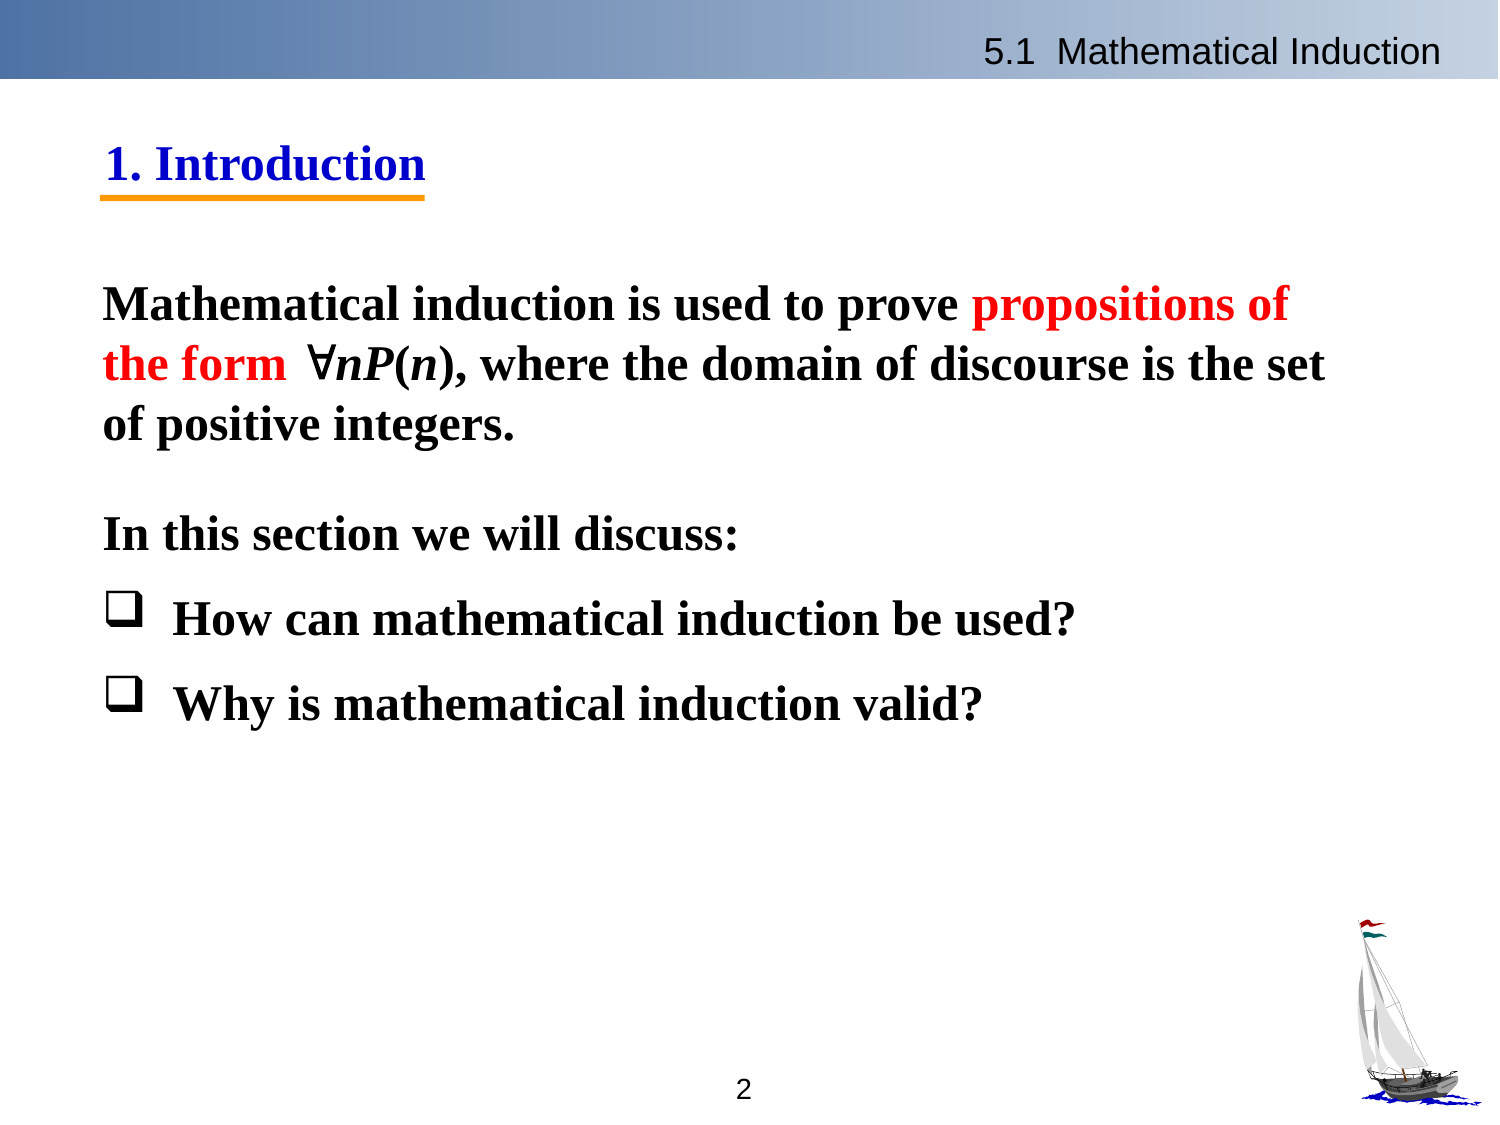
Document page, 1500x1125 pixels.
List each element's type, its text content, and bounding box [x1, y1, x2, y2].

picture [0, 0, 1500, 79]
slide_number 2 [666, 1049, 768, 1125]
text_box 1. Introduction [89, 122, 739, 198]
text_box Mathematical induction is used to prove propositions of the form "nP(n), where the domain of discourse is the set of positive integers. In this section we will discuss: How can mathematical induction be used? Why is mathematical induction valid? [87, 263, 1376, 738]
text_box 5.1 Mathematical Induction [891, 19, 1467, 79]
